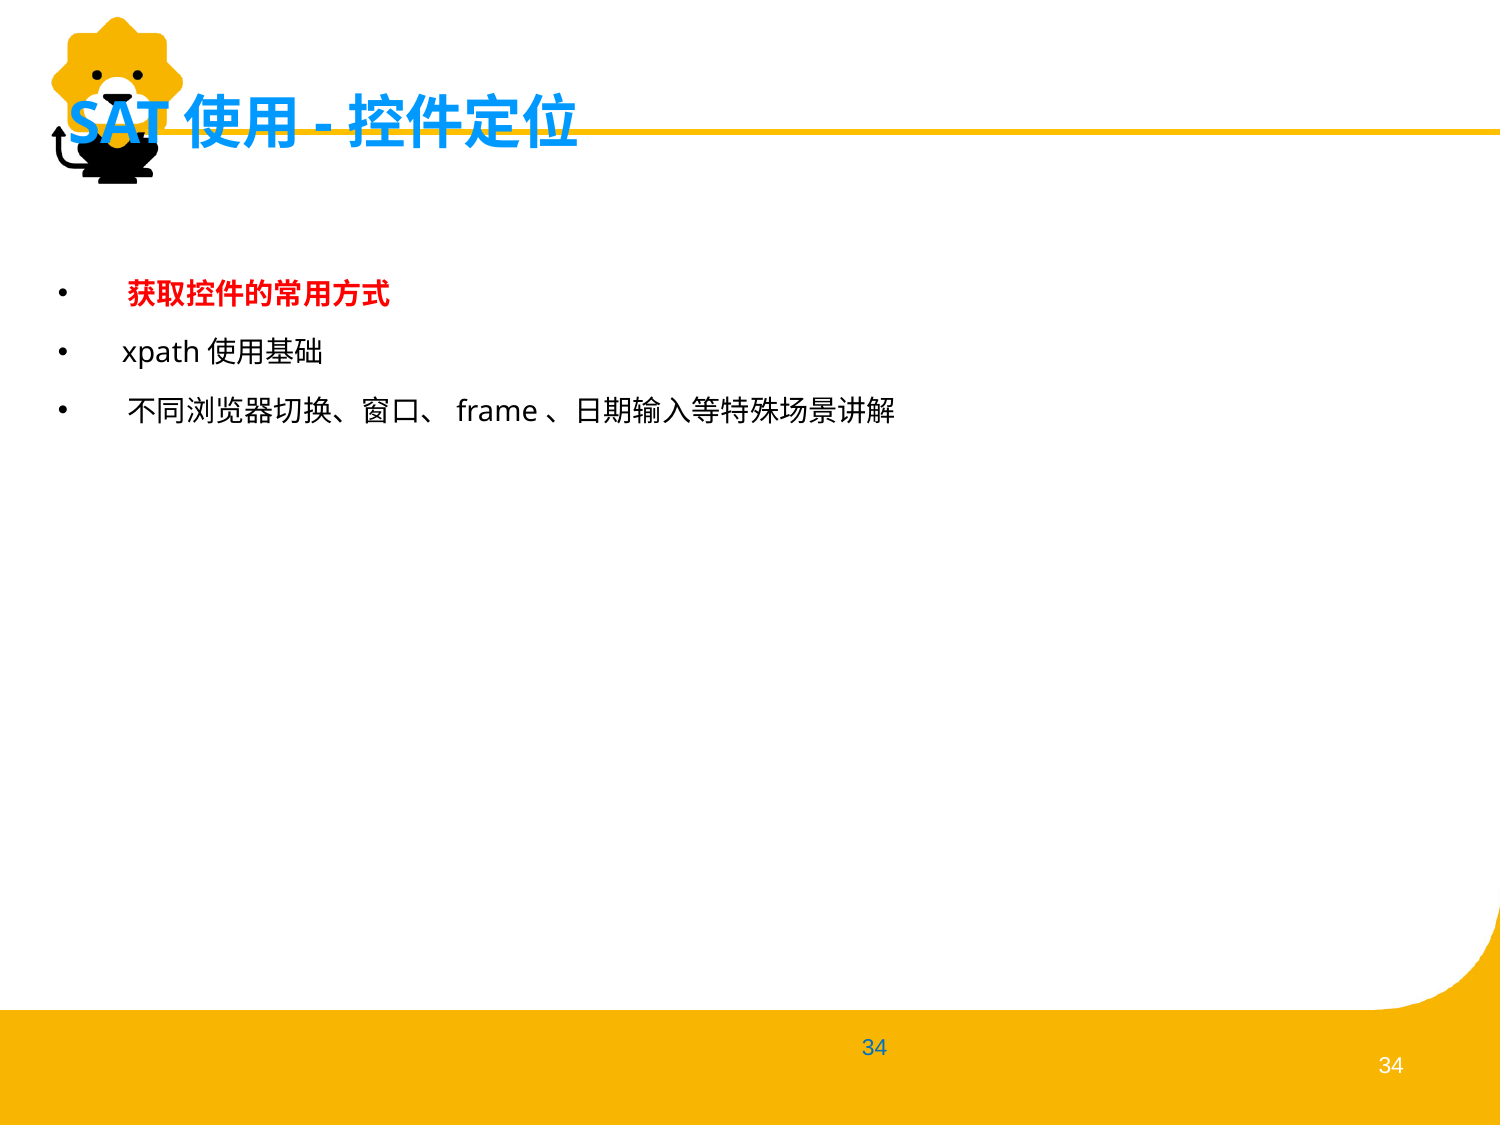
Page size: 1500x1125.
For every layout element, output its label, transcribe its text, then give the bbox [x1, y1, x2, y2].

list 获取控件的常用方式 xpath使用基础 不同浏览器切换、窗口、frame、日期输入等特殊场景讲解 [42, 184, 1443, 1035]
picture [0, 0, 1500, 1125]
title SAT使用-控件定位 [53, 78, 1404, 197]
text_box 33 [847, 1025, 1469, 1086]
